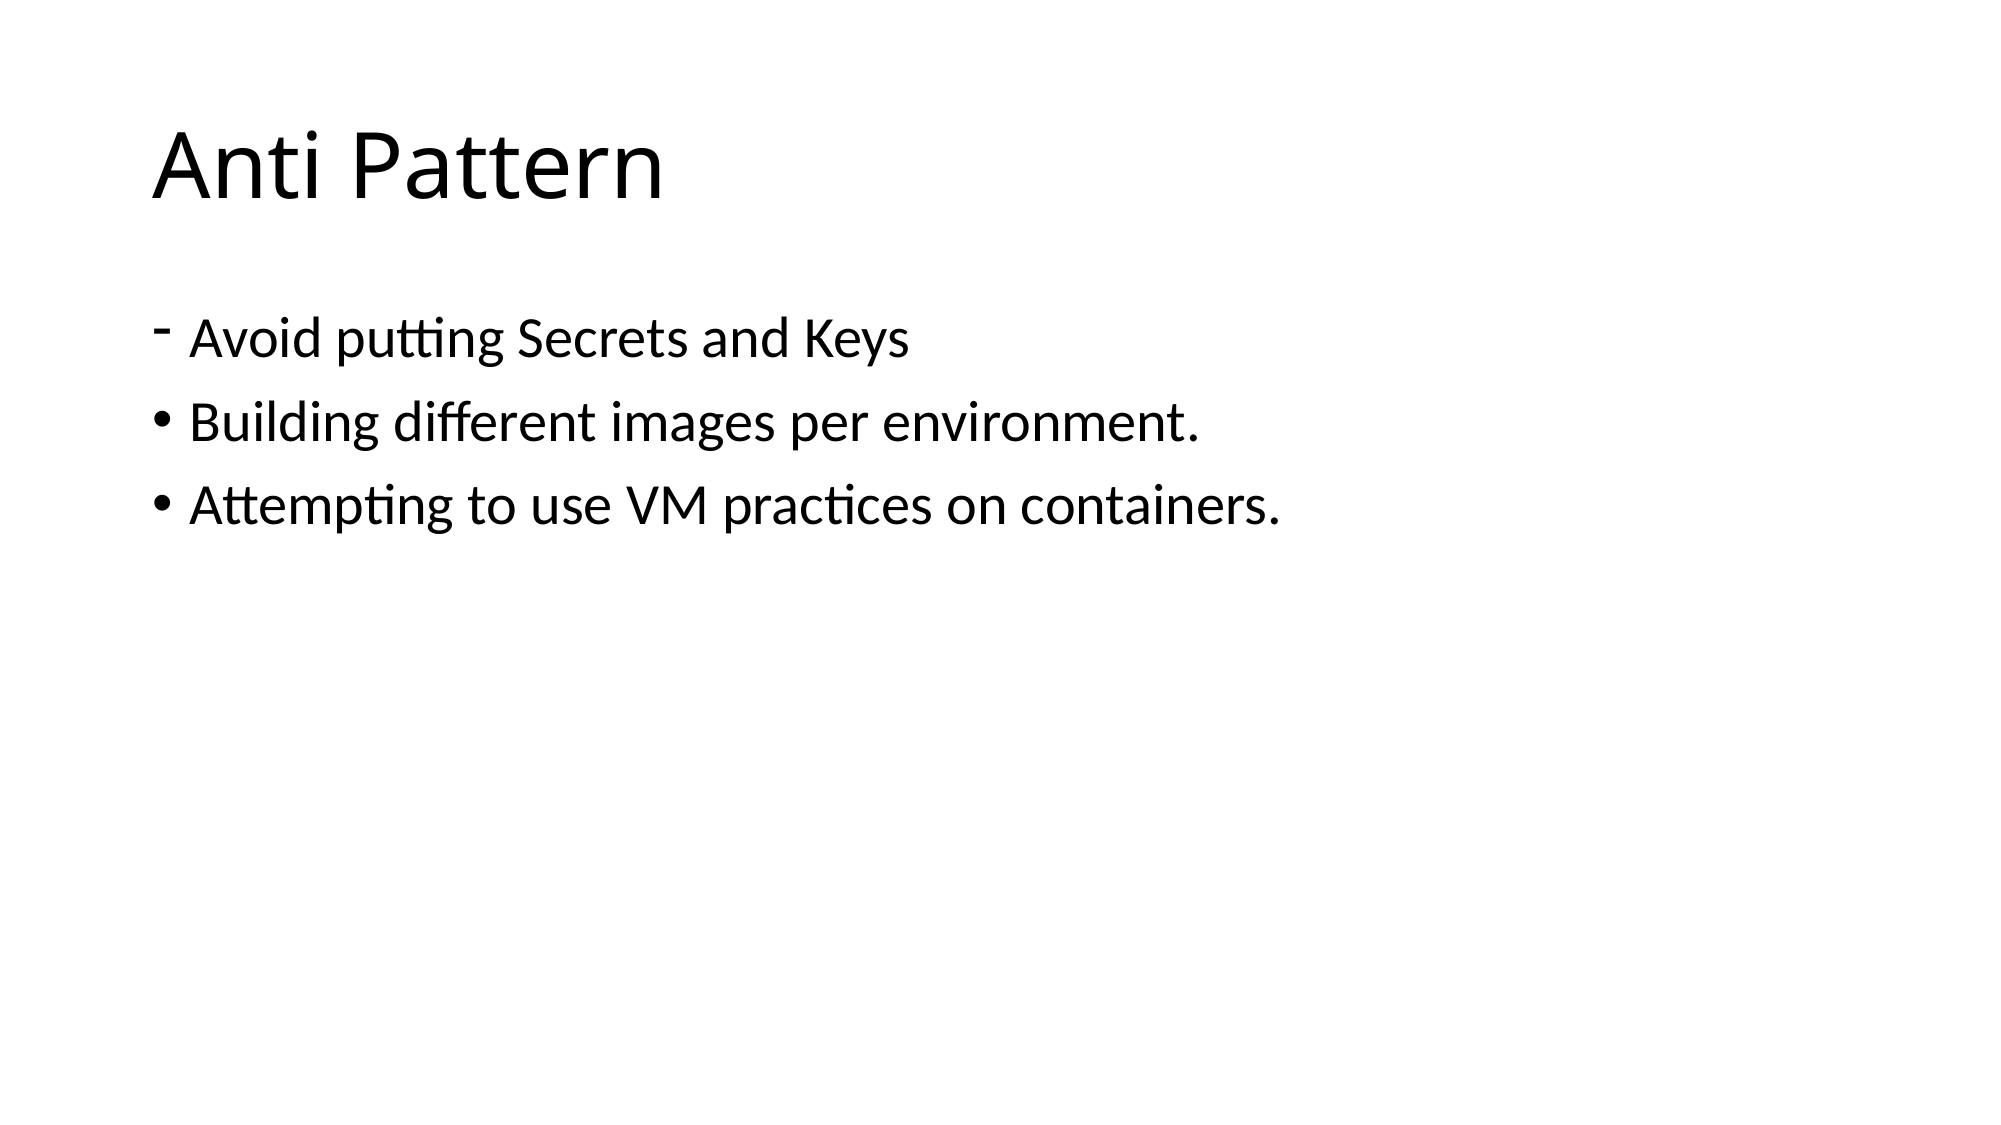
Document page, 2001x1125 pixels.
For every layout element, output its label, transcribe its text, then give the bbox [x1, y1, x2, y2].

list Avoid putting Secrets and Keys Building different images per environment. Attempting to use VM practices on containers. [137, 299, 1863, 1014]
title Anti Pattern [137, 59, 1863, 278]
